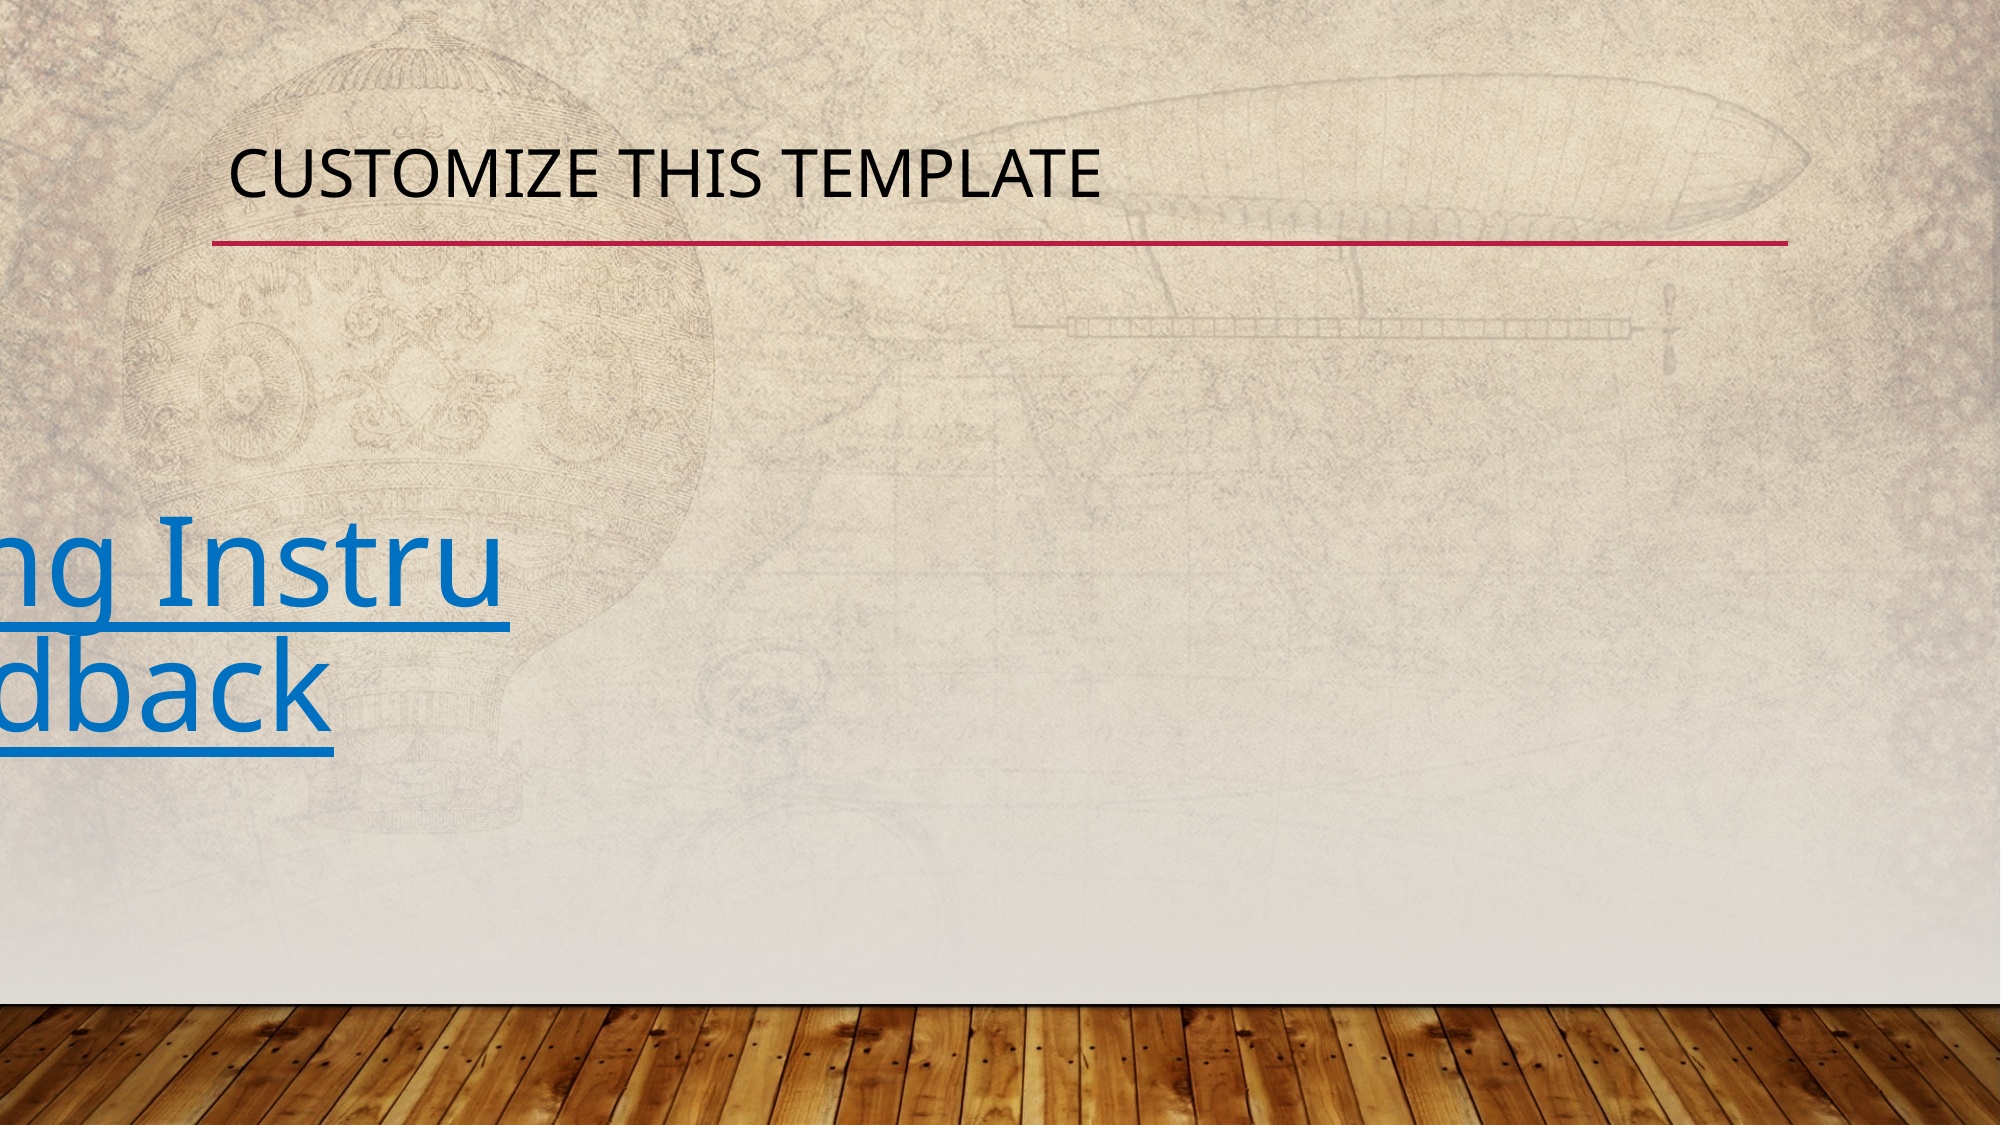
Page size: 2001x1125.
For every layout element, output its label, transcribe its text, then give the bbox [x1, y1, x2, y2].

list Template Editing Instructions and Feedback [277, 305, 1722, 820]
picture [0, 1004, 2000, 1125]
title Customize this Template [212, 131, 1788, 305]
